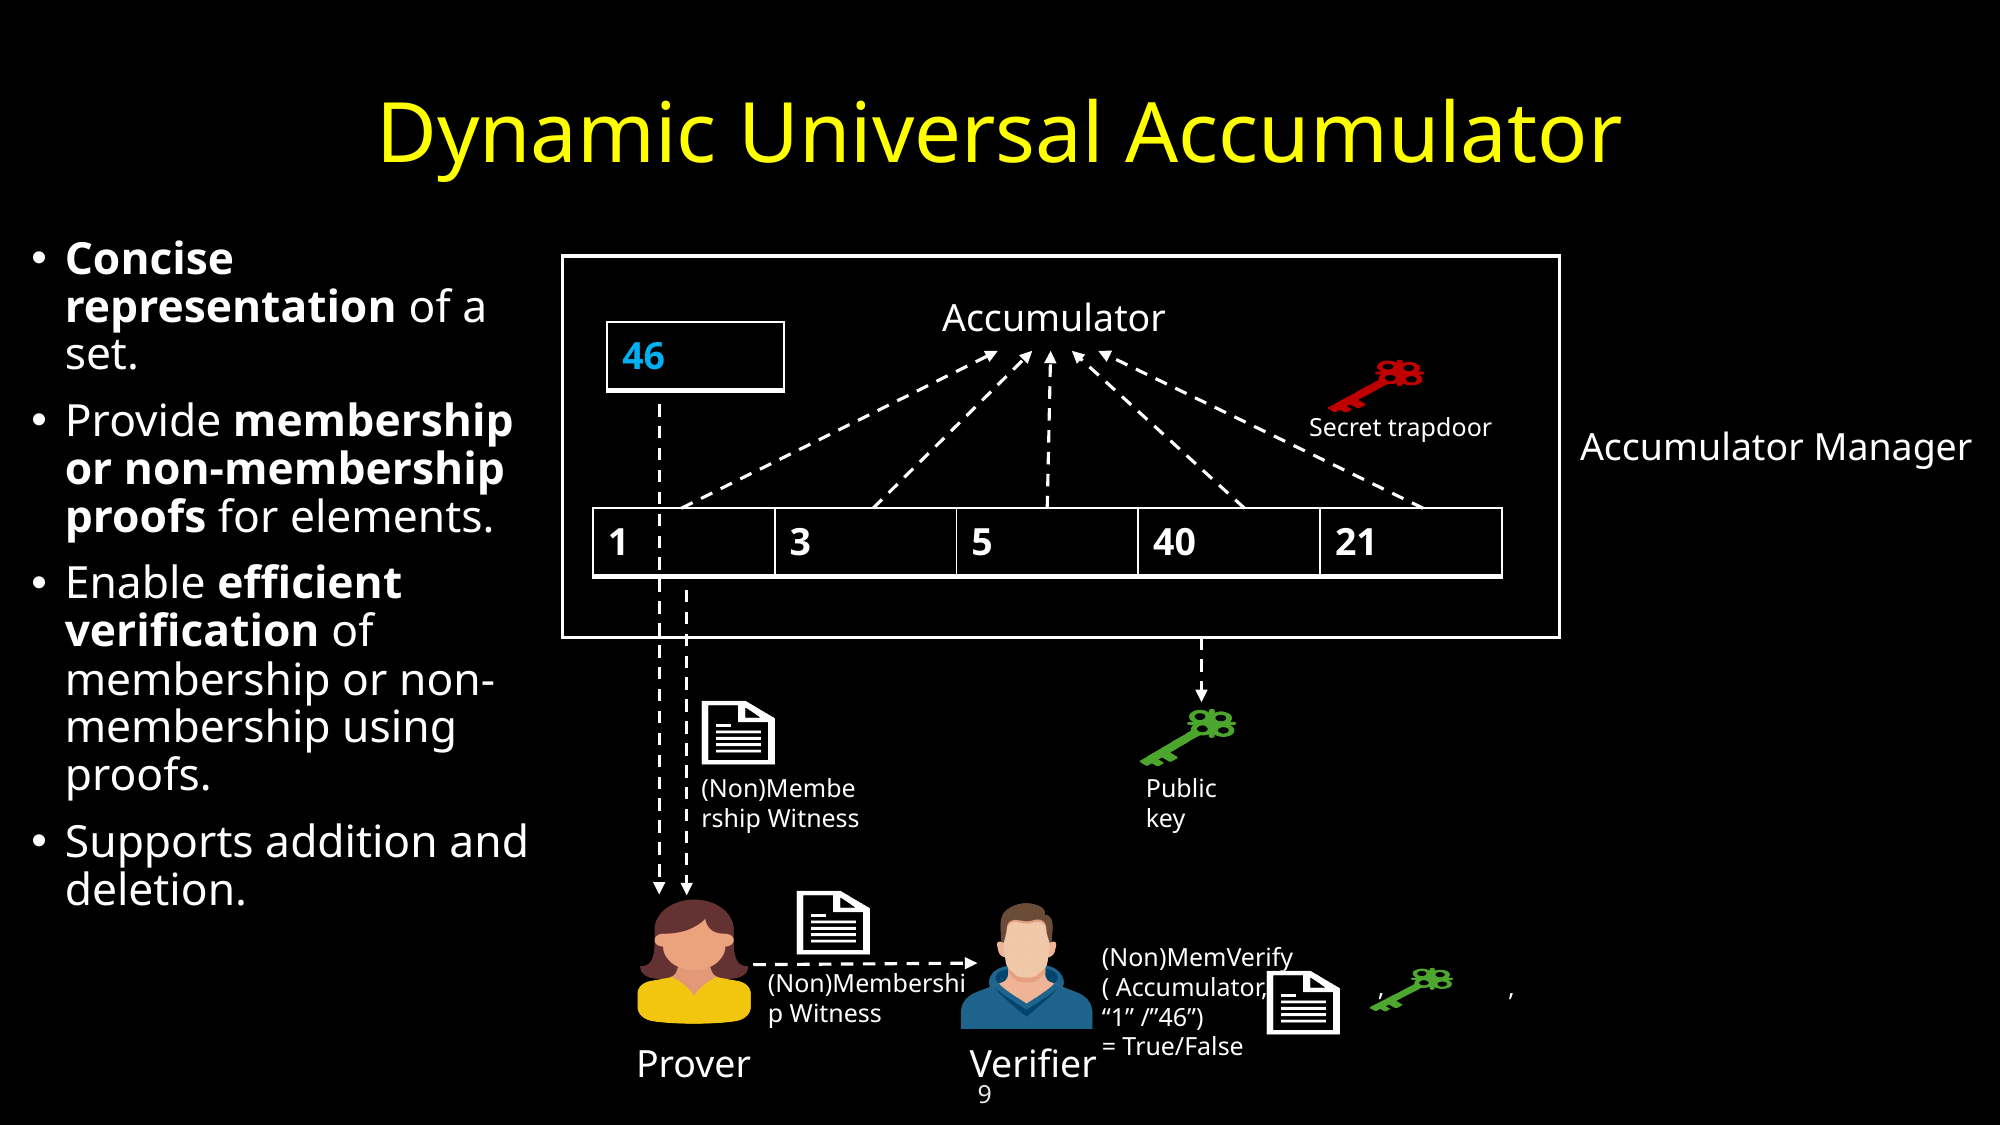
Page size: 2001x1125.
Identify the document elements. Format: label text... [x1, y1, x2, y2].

picture [1318, 355, 1434, 418]
picture [957, 903, 1096, 1030]
text_box (Non)MemVerify ( Accumulator, , , “1” /”46”) = True/False [1087, 933, 1620, 1069]
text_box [779, 962, 957, 966]
text_box Accumulator Manager [1565, 415, 2000, 476]
picture [1362, 963, 1461, 1015]
picture [608, 883, 891, 1027]
text_box Accumulator [927, 286, 1327, 347]
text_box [1097, 350, 1424, 509]
picture [680, 693, 796, 771]
slide_number 9 [557, 1065, 1007, 1125]
text_box Public key [1131, 765, 1272, 840]
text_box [872, 350, 1033, 509]
table_header 46 [608, 323, 783, 388]
text_box [561, 254, 1561, 639]
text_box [680, 350, 872, 509]
text_box (Non)Membership Witness [753, 966, 995, 1035]
text_box Verifier [954, 1032, 1112, 1092]
text_box Dynamic Universal Accumulator [249, 78, 1750, 188]
text_box Secret trapdoor [1424, 404, 1720, 449]
picture [1130, 703, 1246, 772]
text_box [1046, 350, 1052, 509]
text_box Prover [621, 1032, 767, 1092]
text_box Concise representation of a set. Provide membership or non-membership proofs for elements. Enable efficient verification of membership or non-membership using proofs. Supports addition and deletion. [16, 228, 557, 934]
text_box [1071, 350, 1097, 509]
text_box (Non)Membership Witness [688, 765, 881, 840]
picture [1245, 964, 1361, 1041]
